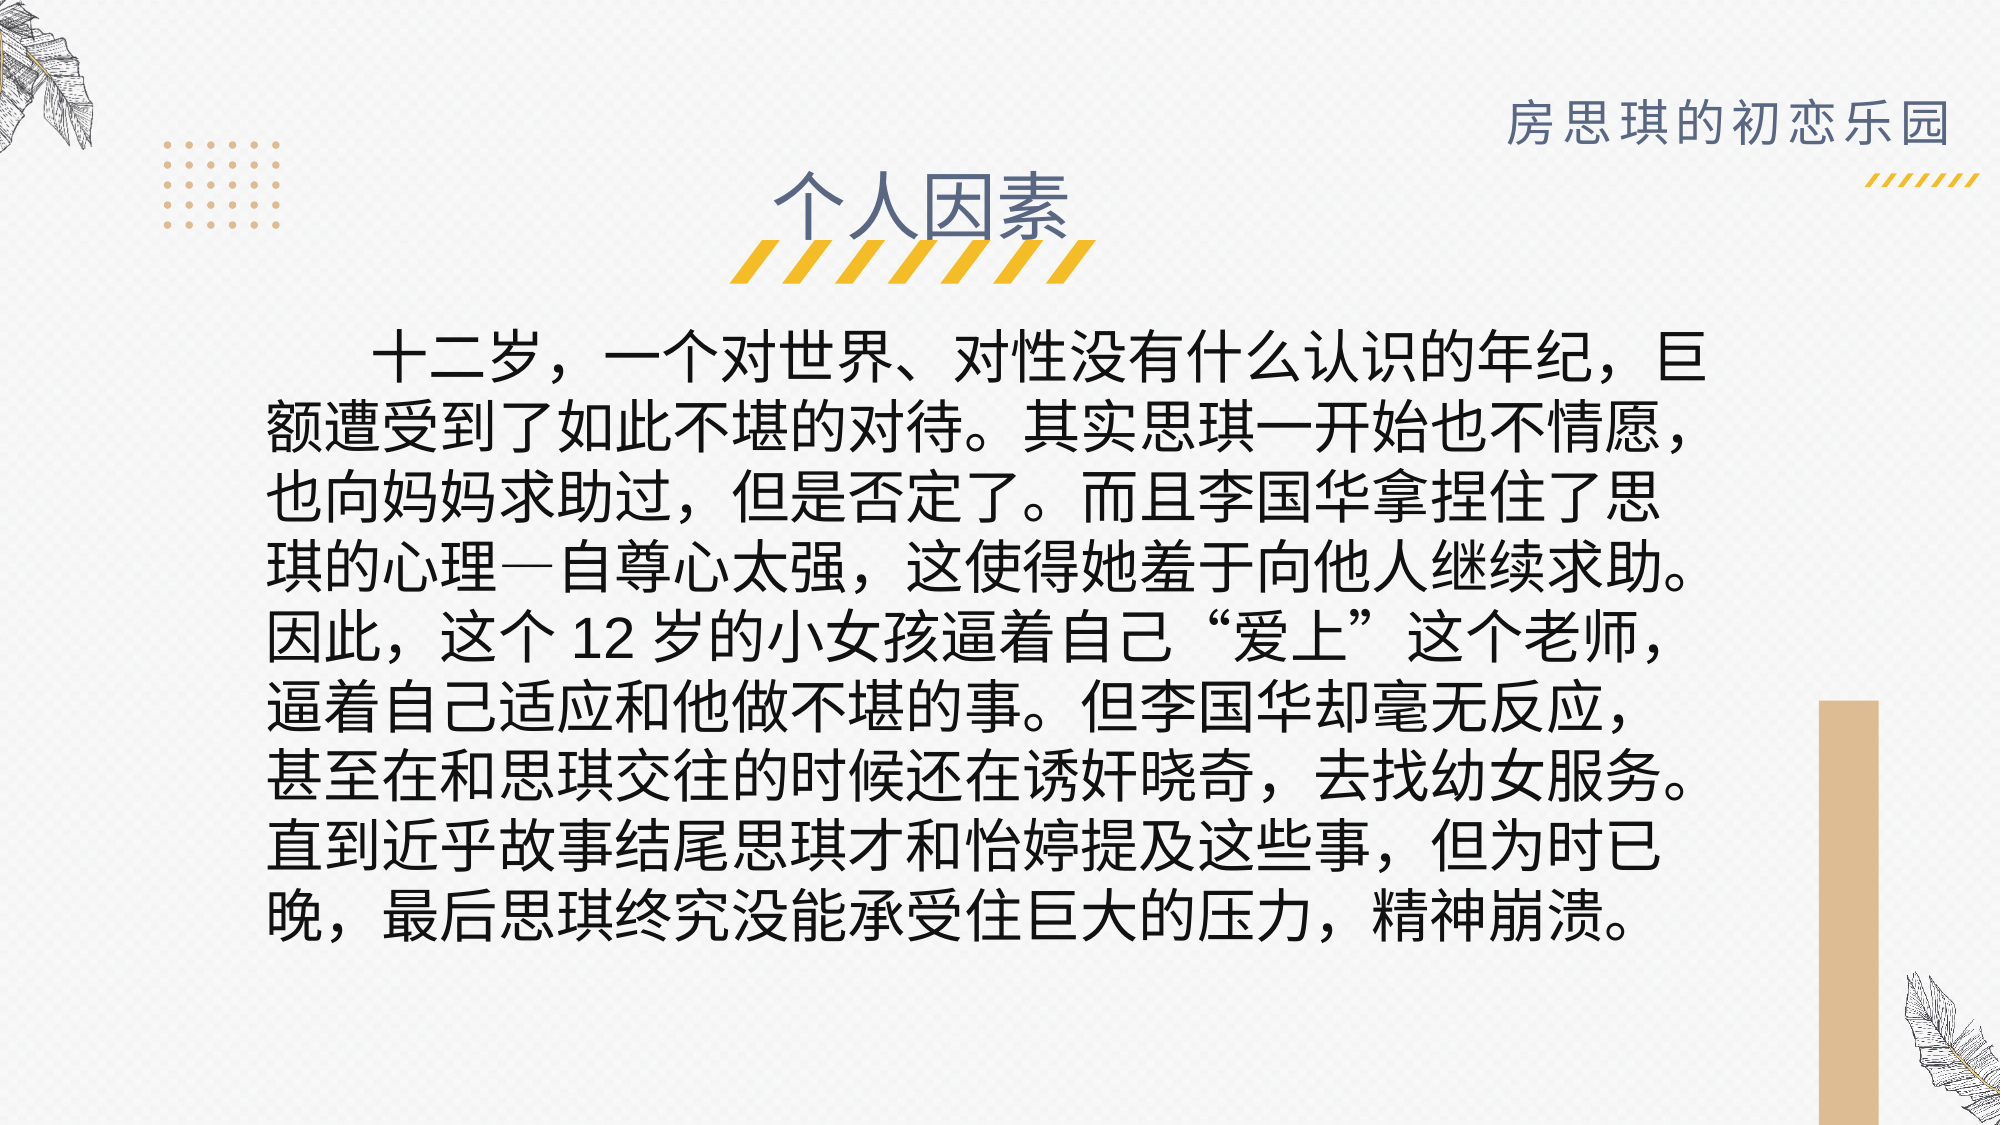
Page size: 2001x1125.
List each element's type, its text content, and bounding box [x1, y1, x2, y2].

text_box 房思琪的初恋乐园 [1491, 84, 2000, 159]
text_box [729, 240, 1096, 284]
text_box 个人因素 [756, 152, 1086, 240]
text_box 十二岁，一个对世界、对性没有什么认识的年纪，巨额遭受到了如此不堪的对待。其实思琪一开始也不情愿，也向妈妈求助过，但是否定了。而且李国华拿捏住了思琪的心理—自尊心太强，这使得她羞于向他人继续求助。因此，这个12岁的小女孩逼着自己“爱上”这个老师，逼着自己适应和他做不堪的事。但李国华却毫无反应，甚至在和思琪交往的时候还在诱奸晓奇，去找幼女服务。直到近乎故事结尾思琪才和怡婷提及这些事，但为时已晚，最后思琪终究没能承受住巨大的压力，精神崩溃。 [250, 312, 1733, 957]
text_box [1818, 699, 1880, 1125]
picture [0, 0, 2000, 1125]
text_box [163, 141, 280, 229]
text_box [1864, 173, 1980, 188]
